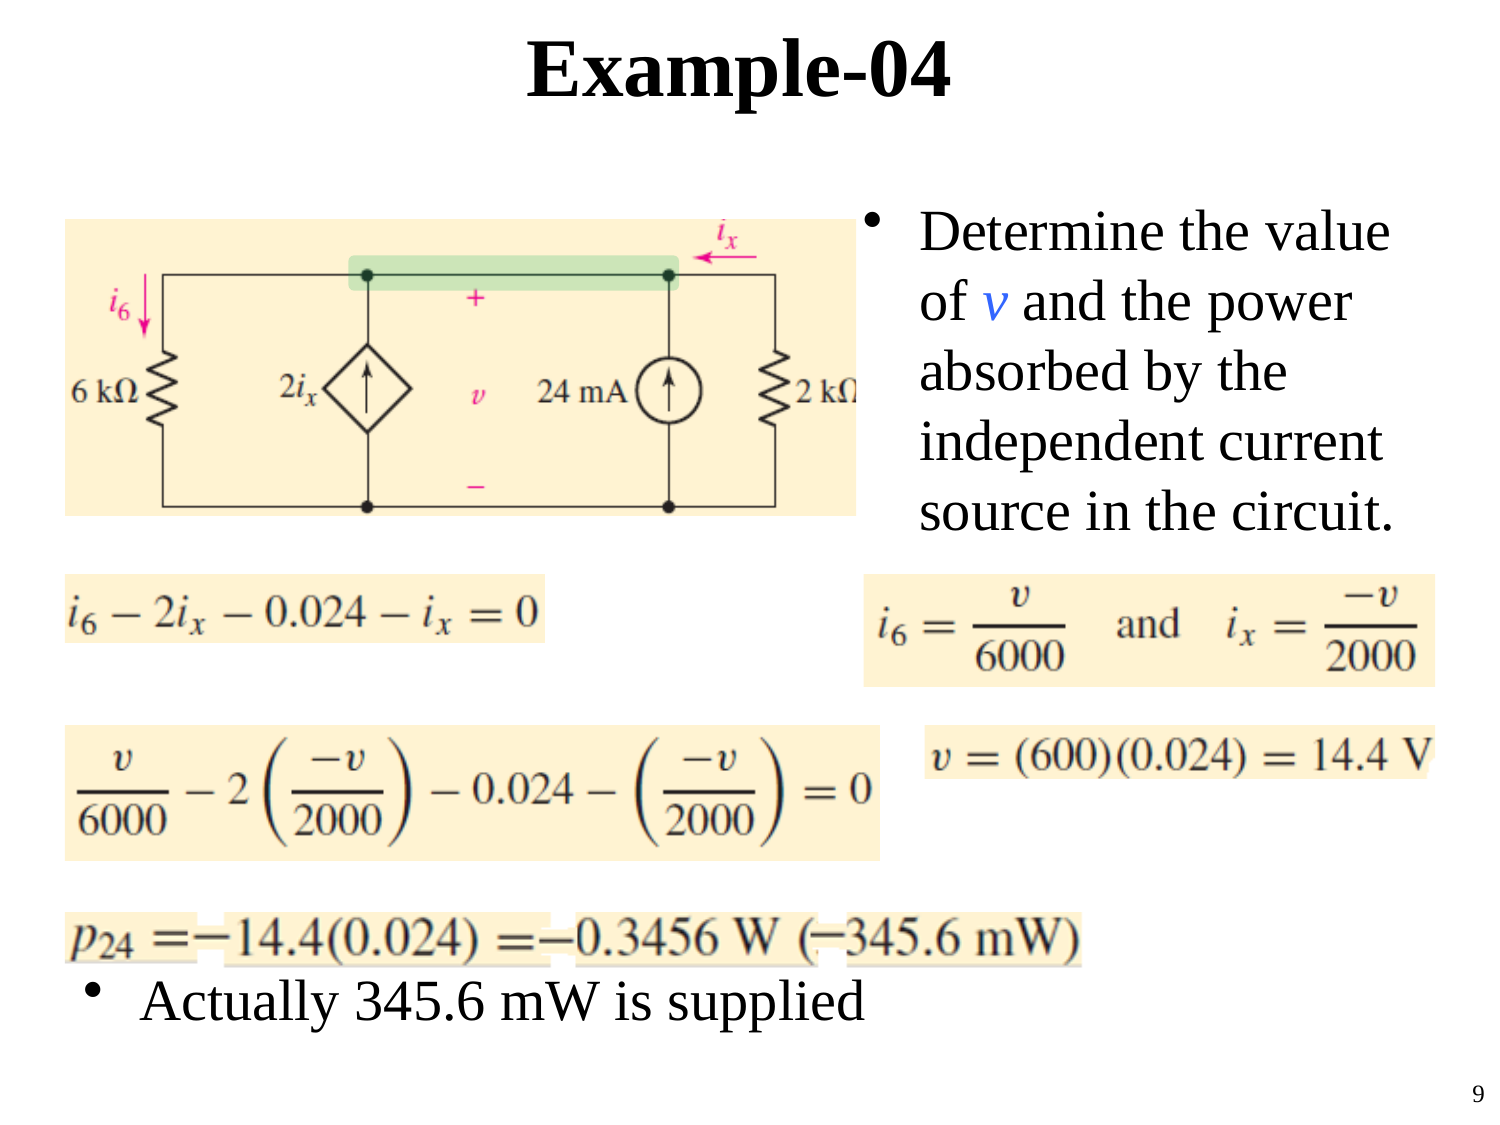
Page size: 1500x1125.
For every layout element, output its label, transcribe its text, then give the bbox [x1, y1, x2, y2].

picture [64, 573, 546, 644]
slide_number 9 [1186, 1069, 1500, 1125]
title Example-04 [0, 0, 1500, 126]
picture [64, 912, 1086, 973]
picture [863, 573, 1436, 688]
list Determine the value of v and the power absorbed by the independent current source in the circuit. Actually 345.6 mW is supplied [64, 184, 1436, 1071]
picture [924, 724, 1436, 779]
picture [64, 724, 881, 861]
picture [64, 219, 857, 516]
